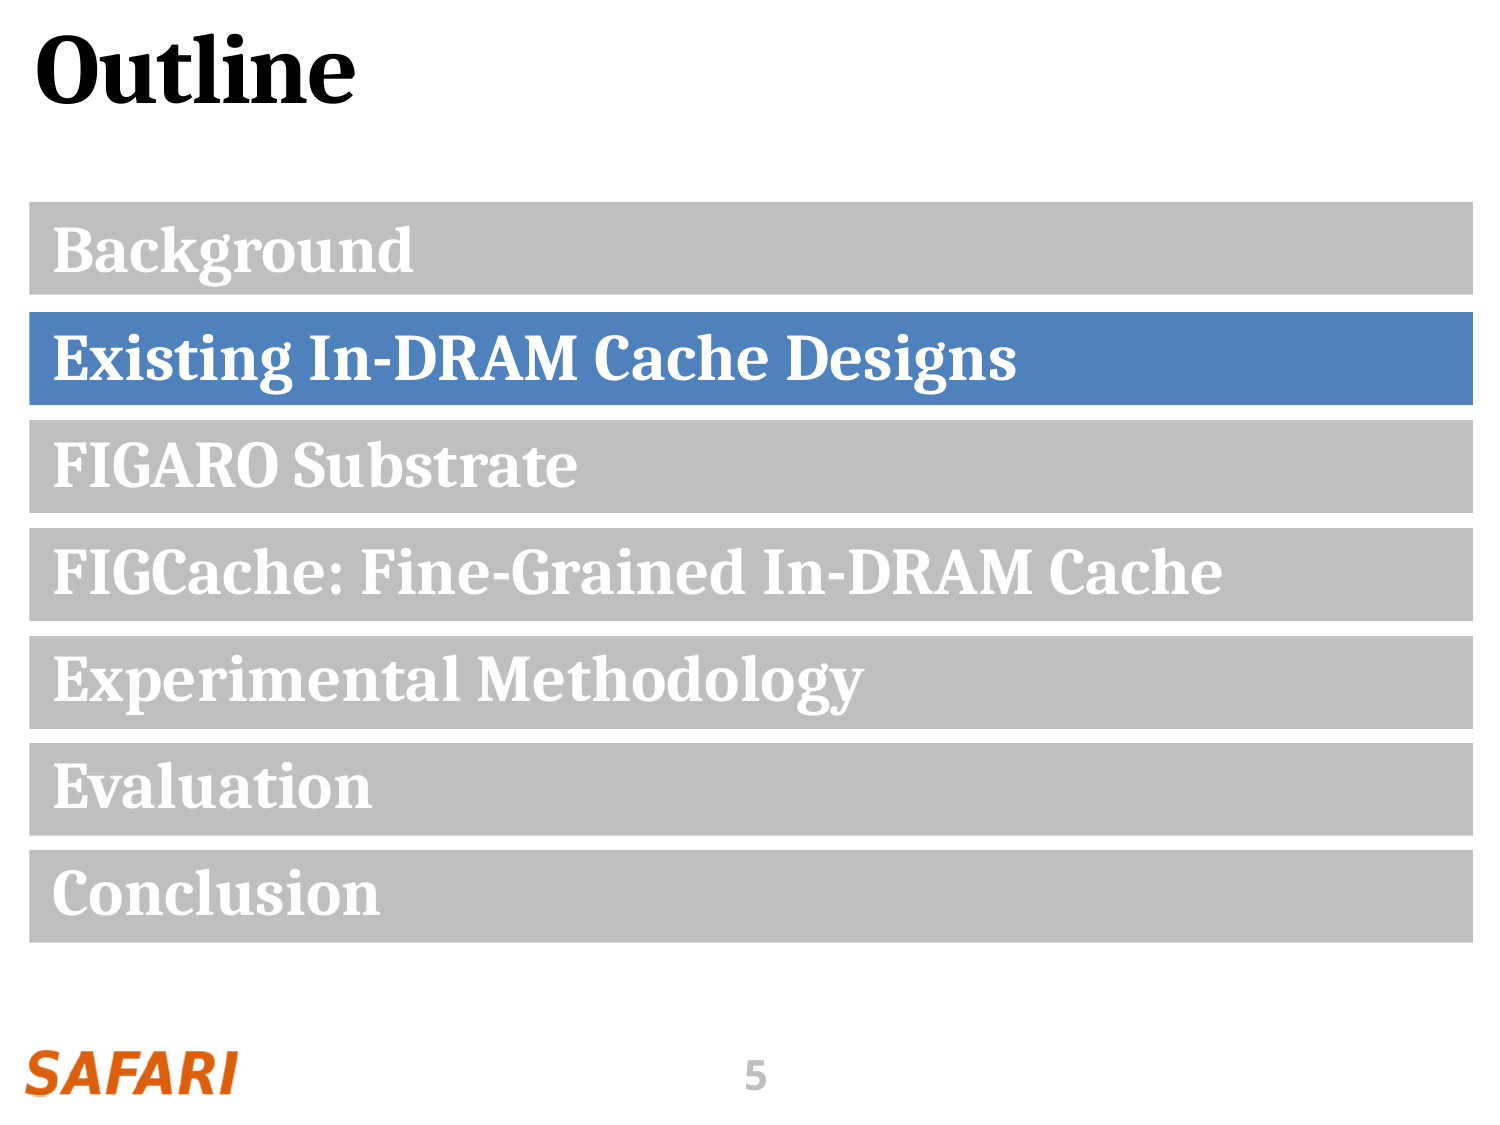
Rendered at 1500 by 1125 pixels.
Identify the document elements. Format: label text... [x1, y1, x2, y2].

picture [24, 1049, 238, 1097]
text_box 5 [724, 1055, 788, 1101]
text_box [27, 200, 37, 297]
text_box [27, 418, 37, 515]
text_box [27, 634, 37, 731]
text_box [1370, 741, 1475, 838]
text_box [1370, 848, 1475, 945]
text_box [27, 526, 37, 623]
text_box [1370, 310, 1475, 407]
title Outline [27, 32, 516, 103]
text_box [27, 310, 37, 407]
text_box [27, 848, 37, 945]
text_box [1370, 418, 1475, 515]
text_box [1370, 200, 1475, 297]
list Background Existing In-DRAM Cache Designs FIGARO Substrate FIGCache: Fine-Grained In-DRAM Cache Experimental Methodology Evaluation Conclusion [37, 198, 1370, 1072]
text_box [1370, 526, 1475, 623]
text_box [27, 741, 37, 838]
text_box [1370, 634, 1475, 731]
